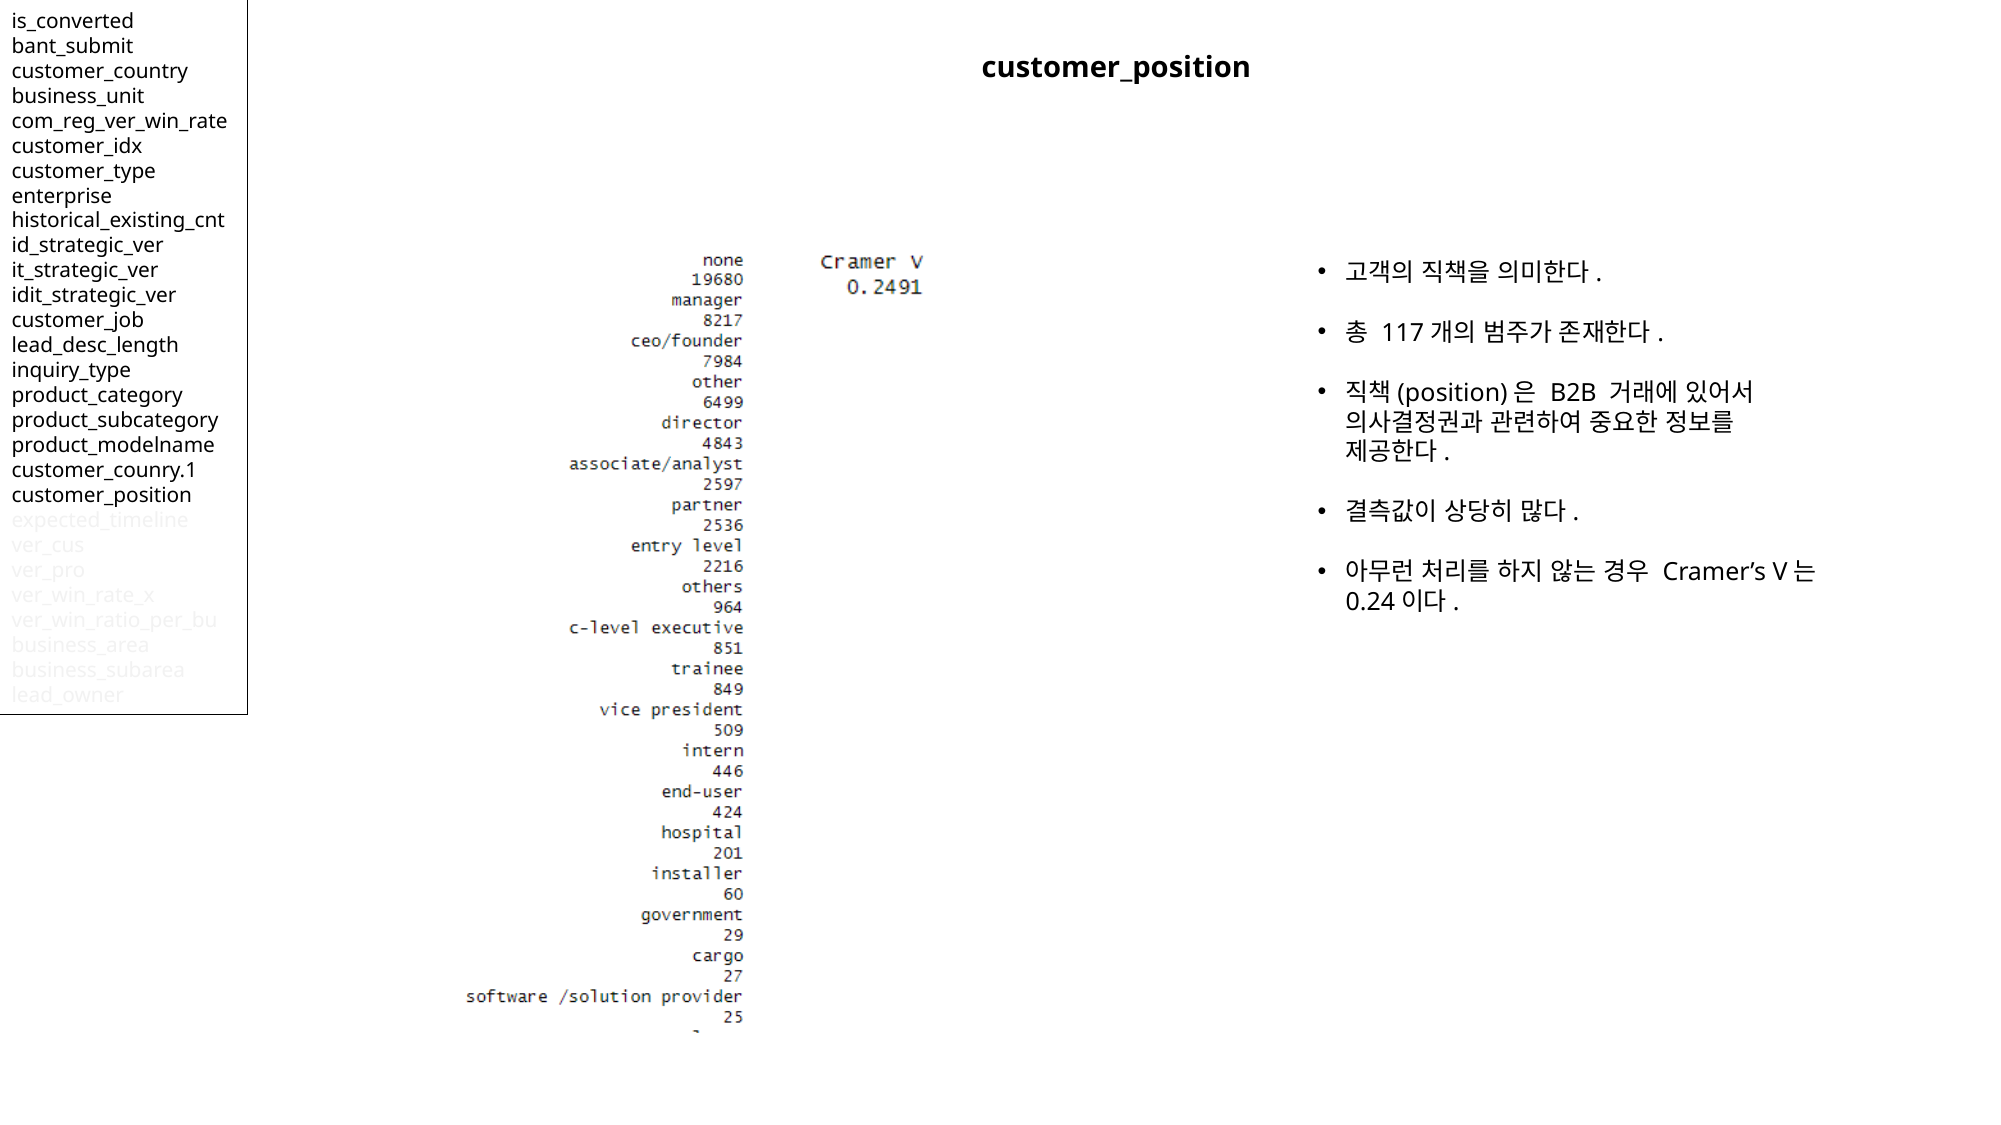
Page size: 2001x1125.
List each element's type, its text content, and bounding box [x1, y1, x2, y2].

text_box customer_position [907, 41, 1326, 91]
picture [817, 248, 931, 299]
text_box 고객의 직책을 의미한다. 총 117개의 범주가 존재한다. 직책(position)은 B2B 거래에 있어서 의사결정권과 관련하여 중요한 정보를 제공한다. 결측값이 상당히 많다. 아무런 처리를 하지 않는 경우 Cramer’s V는 0.24이다. [1302, 248, 1839, 623]
text_box is_converted bant_submit customer_country business_unit com_reg_ver_win_rate customer_idx customer_type enterprise historical_existing_cnt id_strategic_ver it_strategic_ver idit_strategic_ver customer_job lead_desc_length inquiry_type product_category product_subcategory product_modelname customer_counry.1 customer_position expected_timeline ver_cus ver_pro ver_win_rate_x ver_win_ratio_per_bu business_area business_subarea lead_owner [0, 0, 248, 715]
picture [429, 248, 753, 1033]
